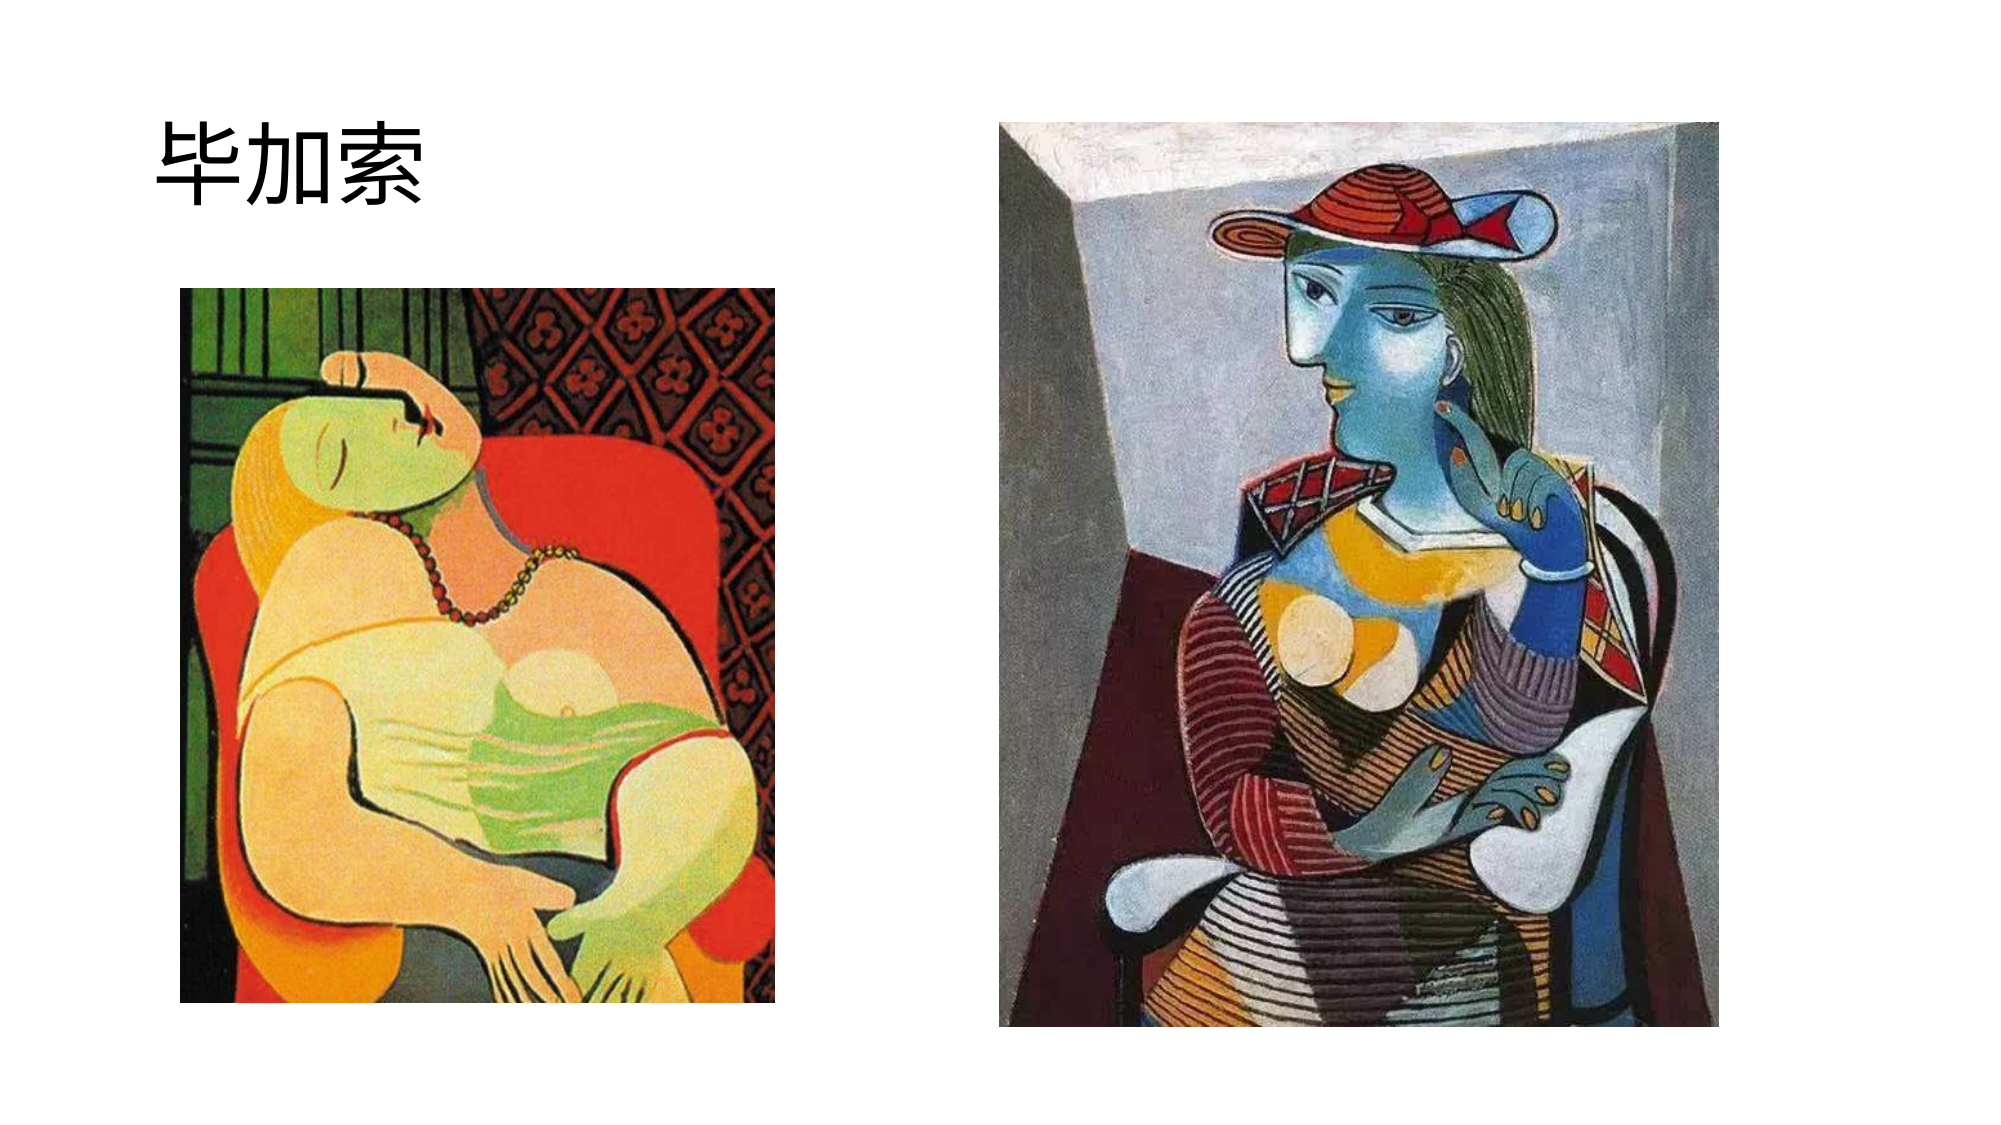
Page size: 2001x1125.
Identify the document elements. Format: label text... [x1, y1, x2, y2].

title 毕加索 [137, 59, 1863, 278]
picture [999, 122, 1719, 1027]
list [180, 288, 775, 1003]
